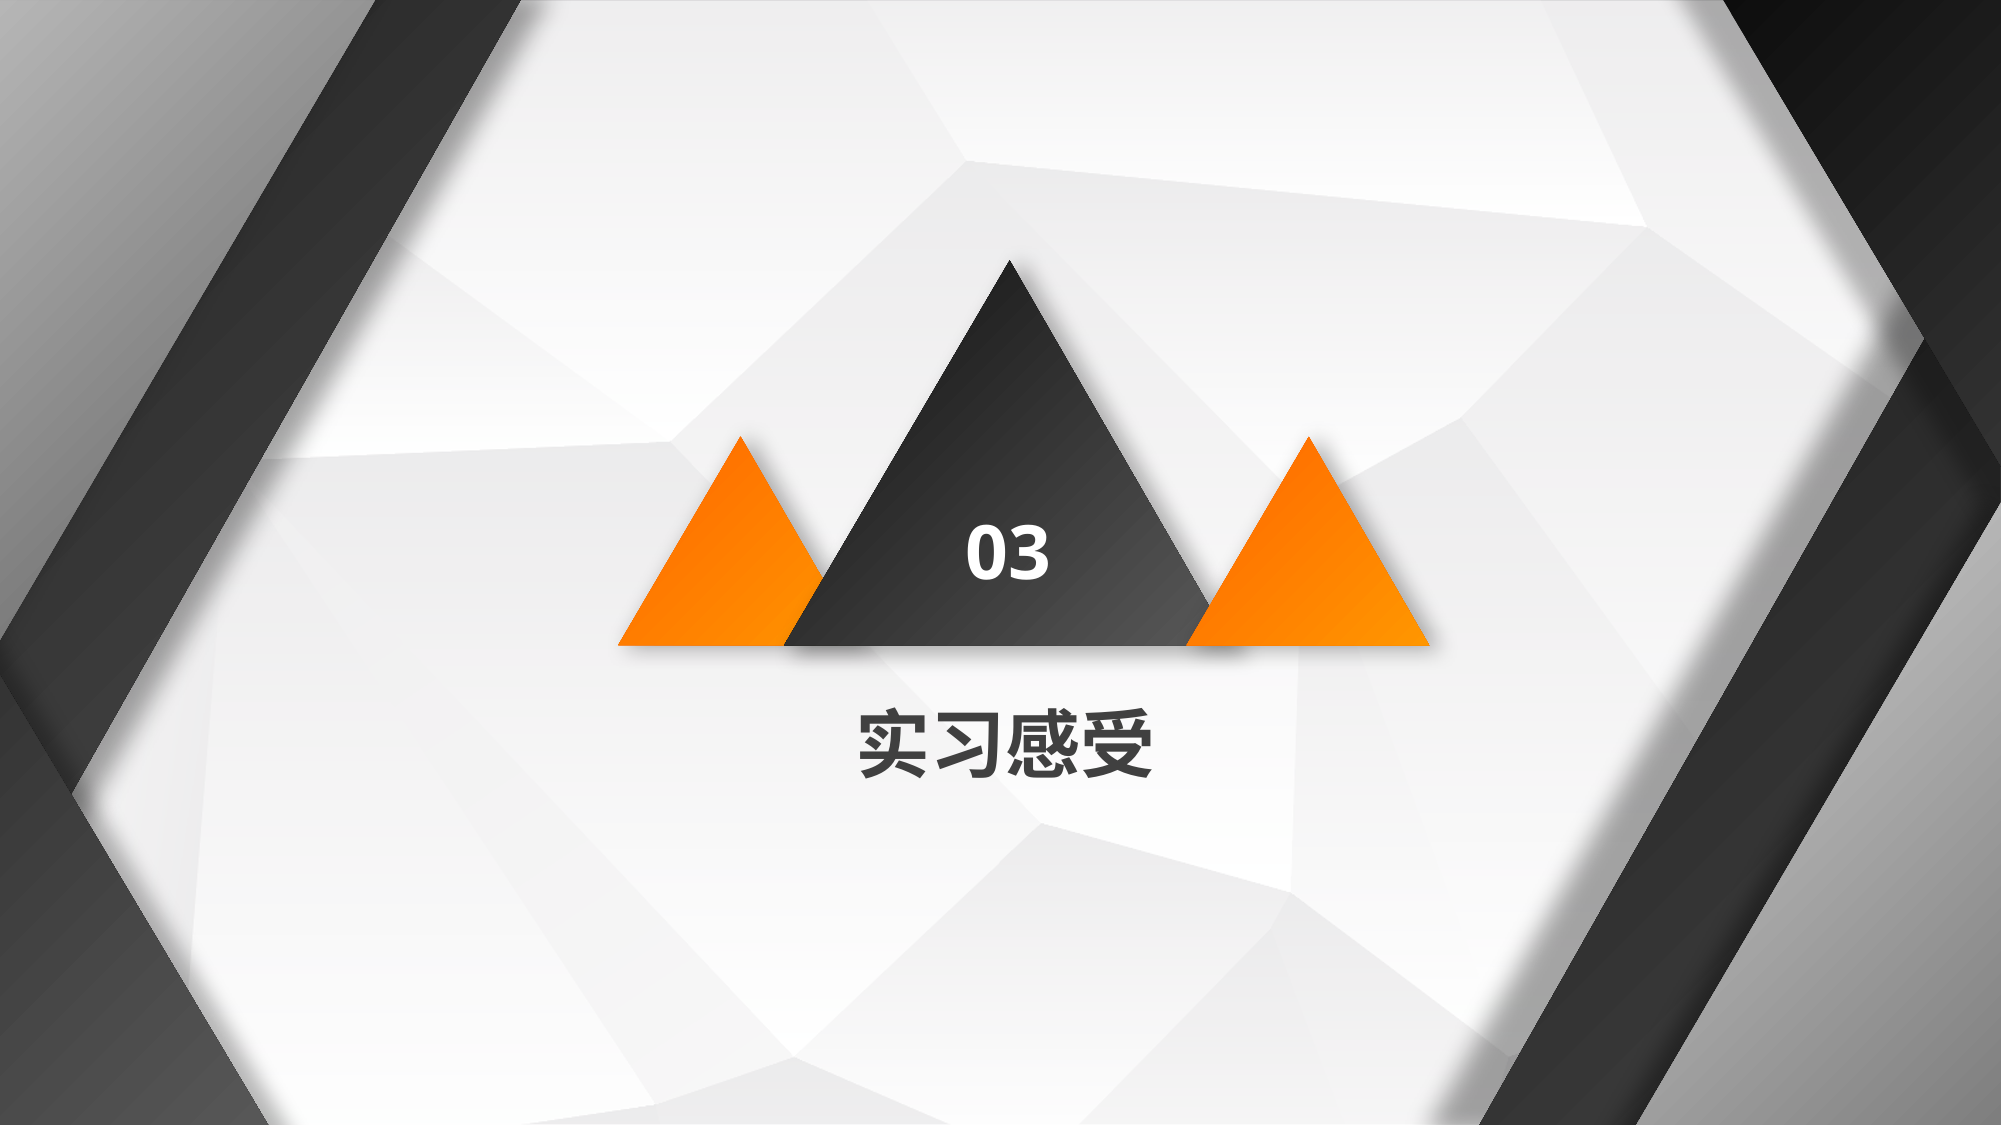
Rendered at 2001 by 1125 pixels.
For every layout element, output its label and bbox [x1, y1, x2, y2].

text_box [1473, 0, 2000, 1125]
text_box [0, 0, 526, 1125]
text_box [618, 260, 1430, 646]
picture [526, 0, 1473, 1125]
